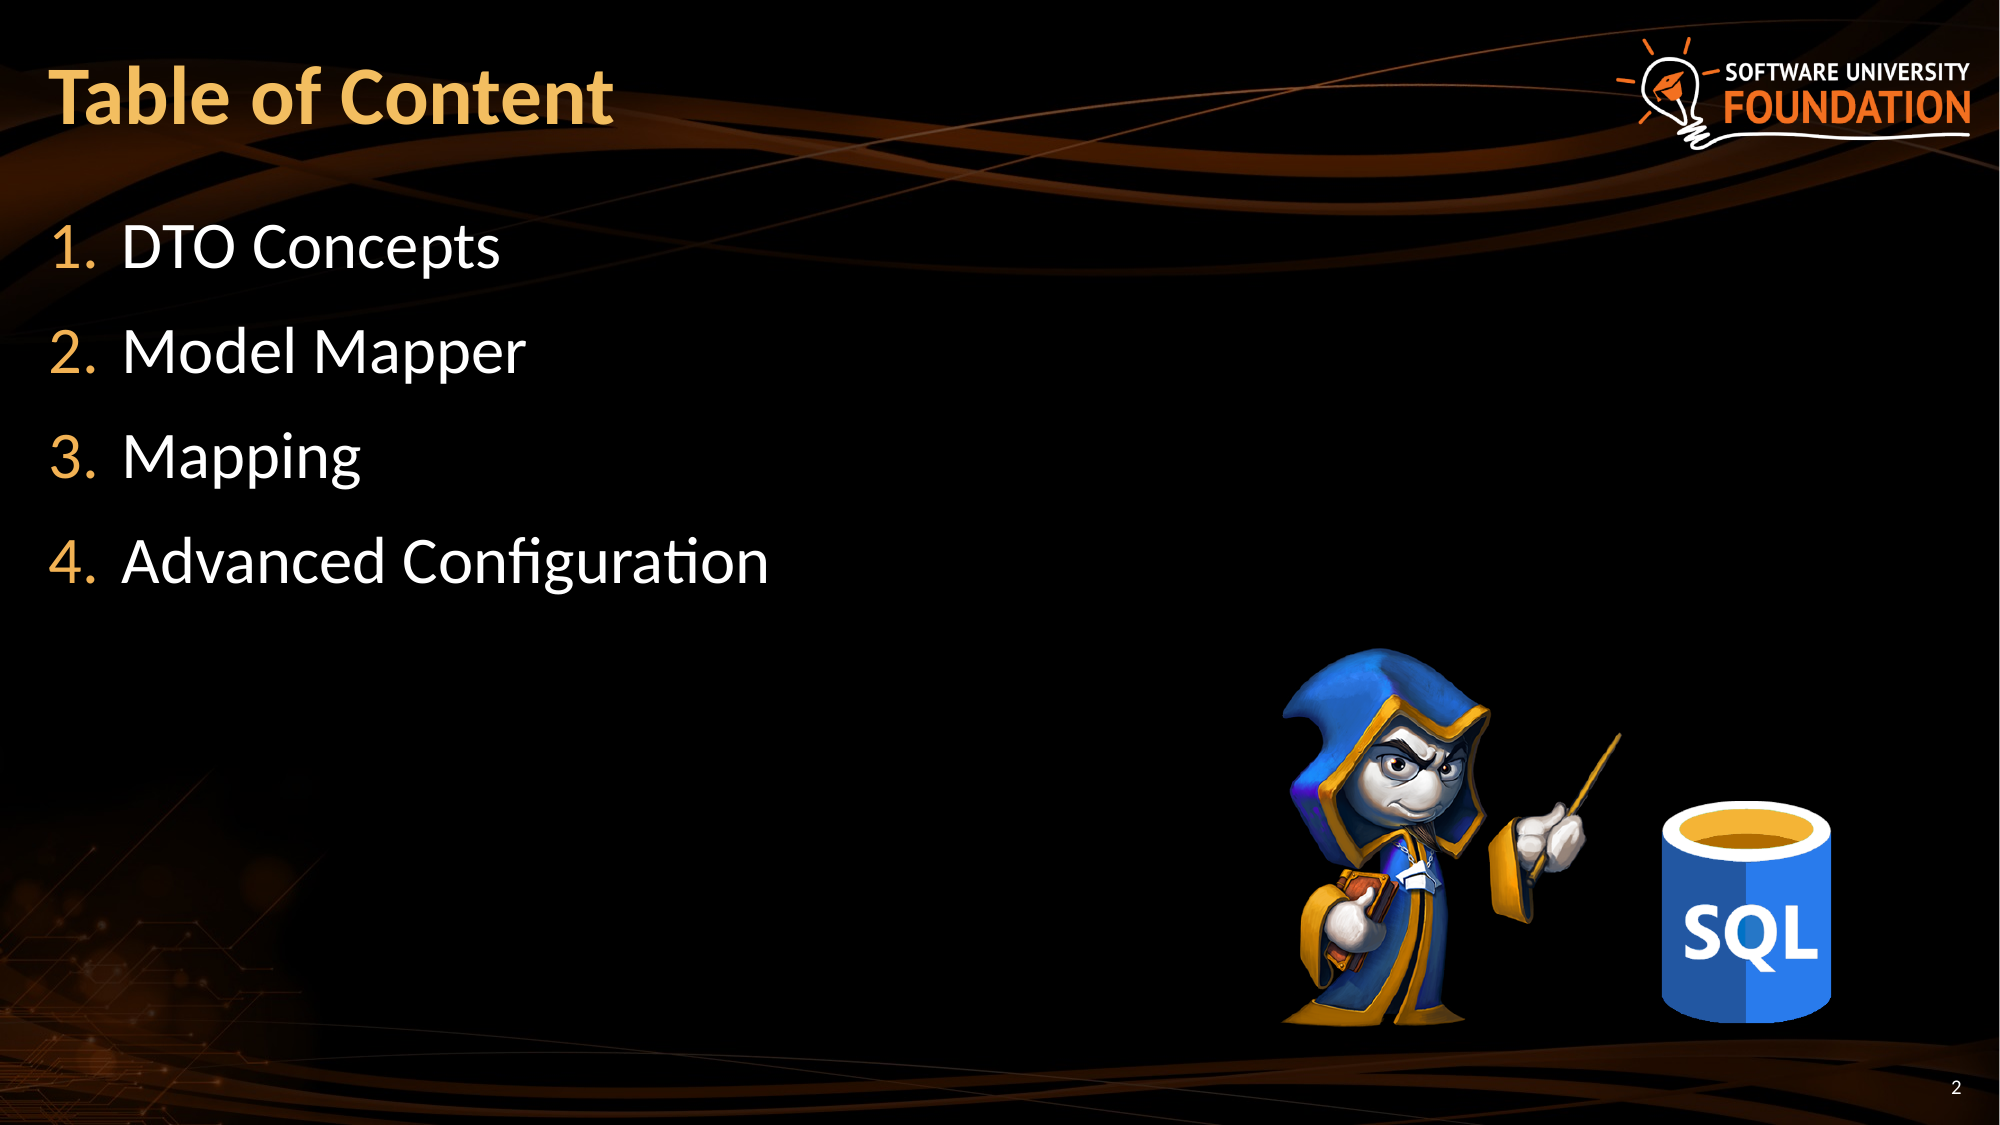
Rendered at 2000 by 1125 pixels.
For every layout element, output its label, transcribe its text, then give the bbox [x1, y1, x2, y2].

slide_number 2 [1897, 1070, 1968, 1103]
title Table of Content [30, 6, 1602, 189]
picture [0, 0, 2000, 1125]
list DTO Concepts Model Mapper Mapping Advanced Configuration [31, 195, 1968, 1103]
